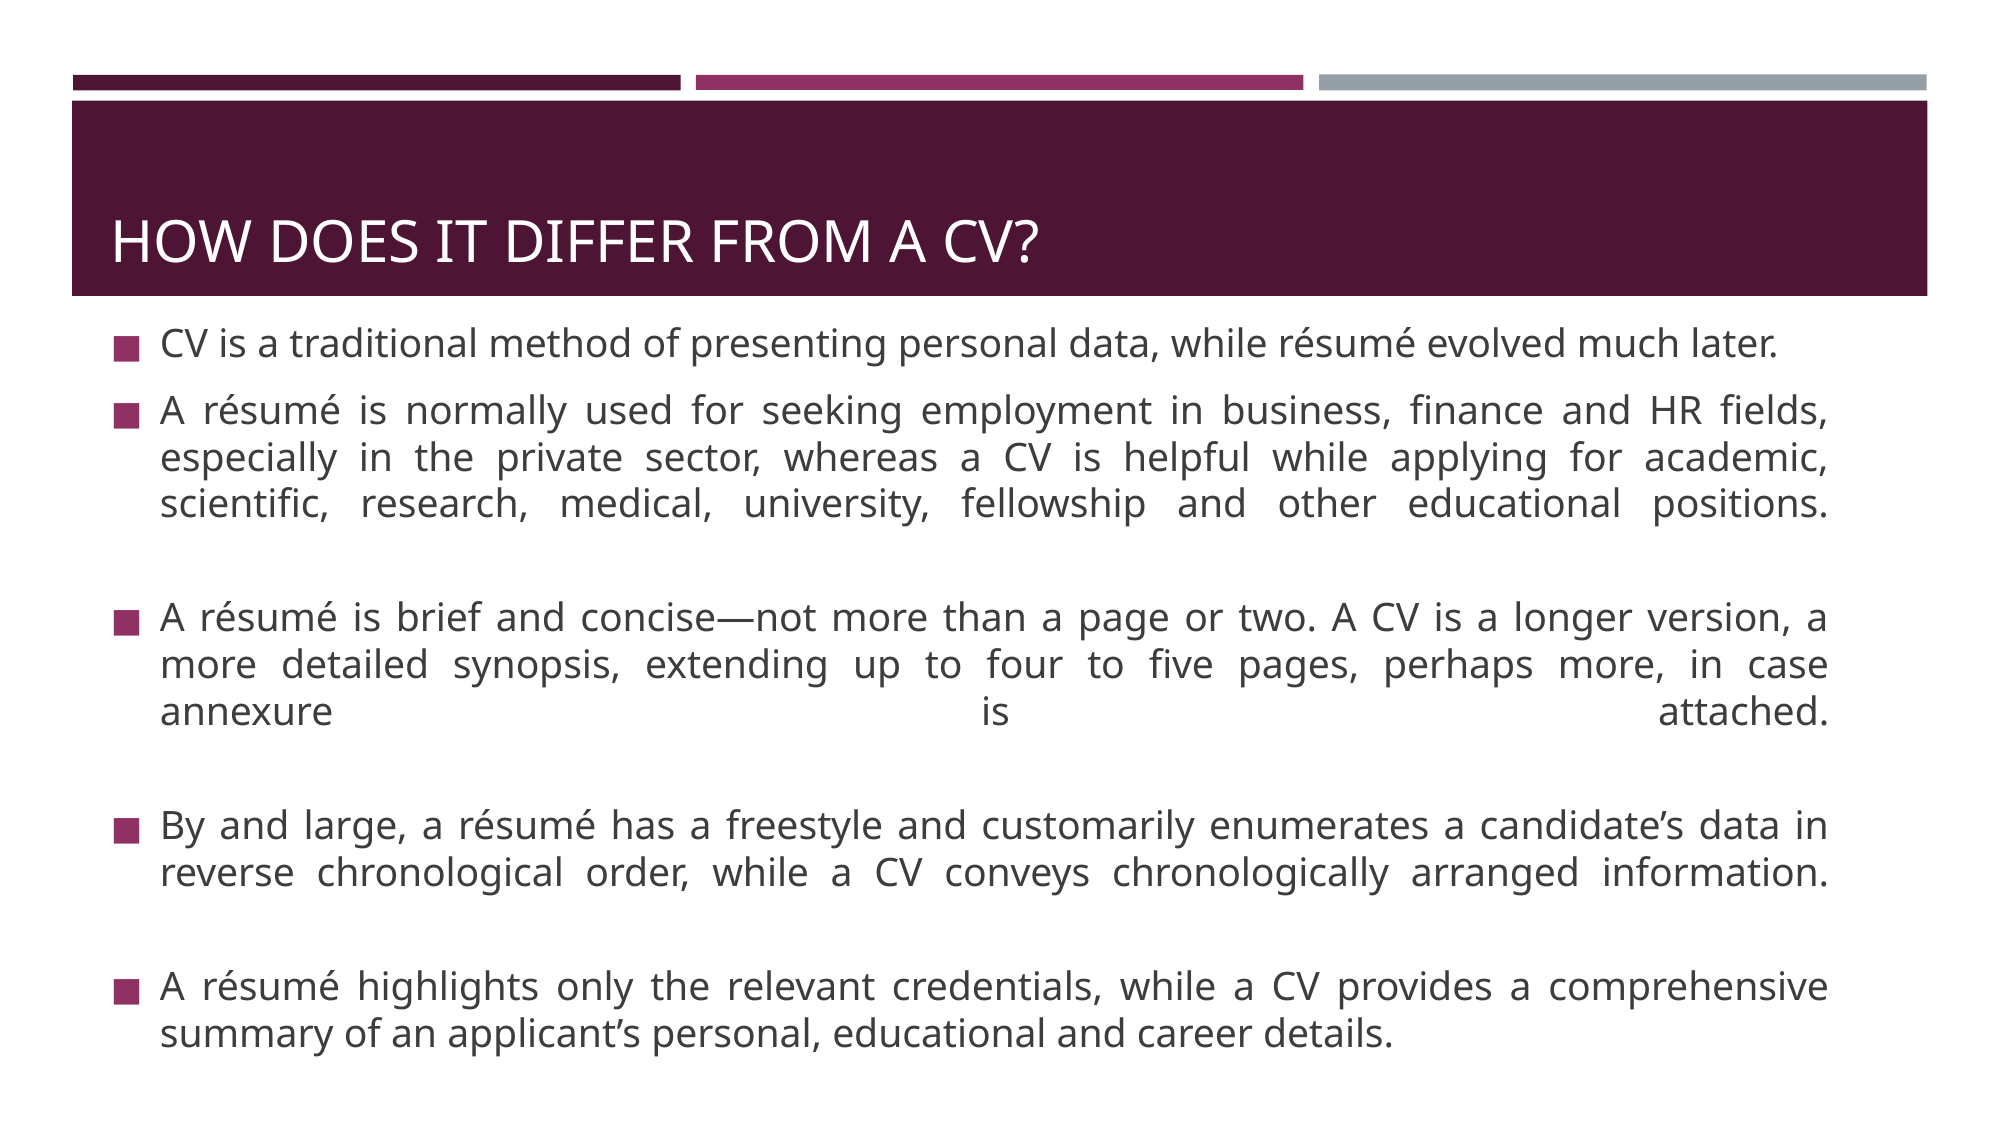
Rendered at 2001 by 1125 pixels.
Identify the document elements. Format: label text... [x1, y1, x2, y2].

list CV is a traditional method of presenting personal data, while résumé evolved much later. A résumé is normally used for seeking employment in business, finance and HR fields, especially in the private sector, whereas a CV is helpful while applying for academic, scientific, research, medical, university, fellowship and other educational positions. A résumé is brief and concise—not more than a page or two. A CV is a longer version, a more detailed synopsis, extending up to four to five pages, perhaps more, in case annexure is attached. By and large, a résumé has a freestyle and customarily enumerates a candidate’s data in reverse chronological order, while a CV conveys chronologically arranged information. A résumé highlights only the relevant credentials, while a CV provides a comprehensive summary of an applicant’s personal, educational and career details. [95, 308, 1845, 1065]
title HOW DOES IT DIFFER FROM A CV? [95, 115, 1905, 282]
